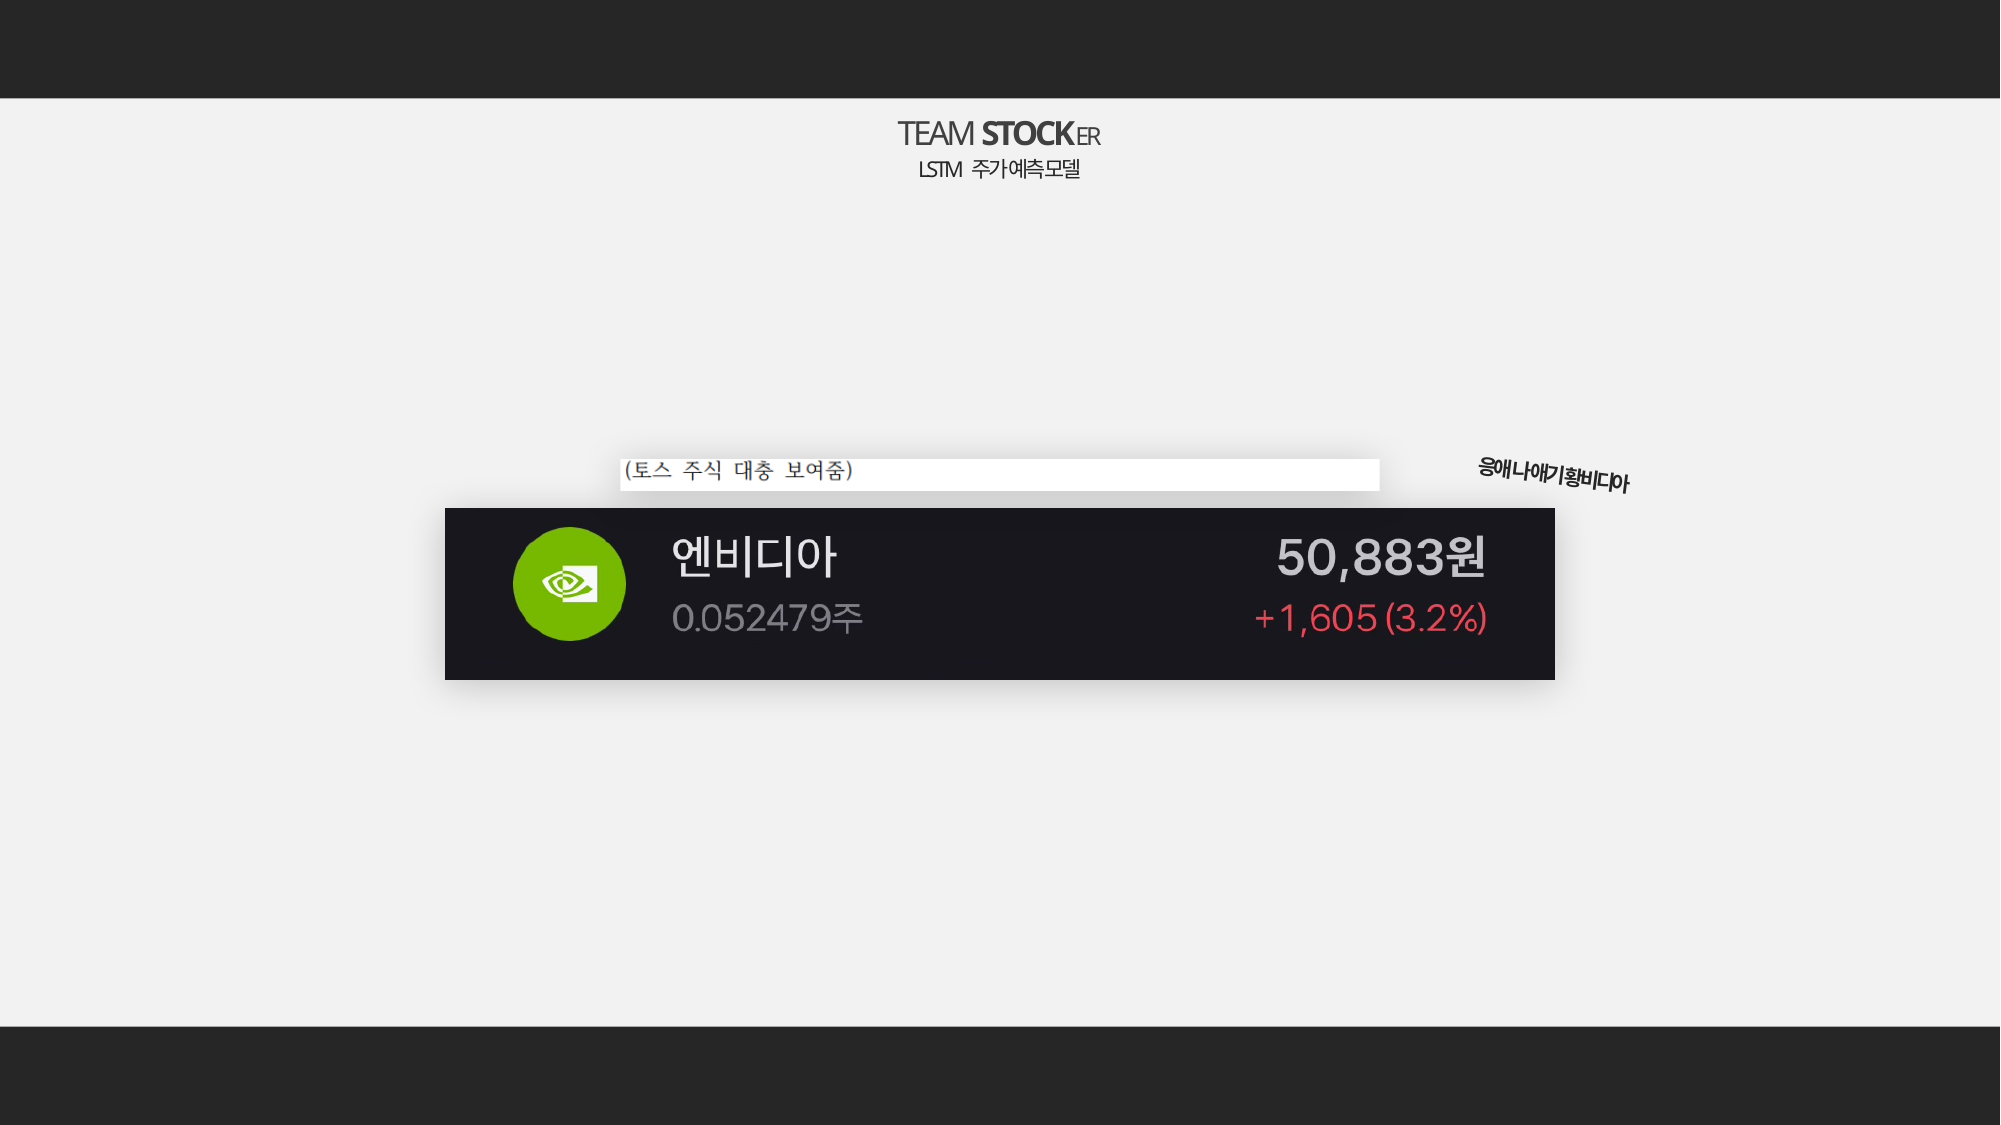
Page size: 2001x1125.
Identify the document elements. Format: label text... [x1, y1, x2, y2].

text_box LSTM 주가 예측 모델 [903, 161, 1097, 189]
text_box [0, 1026, 2000, 1125]
picture [445, 508, 1555, 680]
text_box [0, 0, 2000, 99]
text_box 응애 나 애기 황비디아 [1460, 443, 1648, 506]
picture [620, 459, 1380, 491]
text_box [884, 105, 1116, 161]
